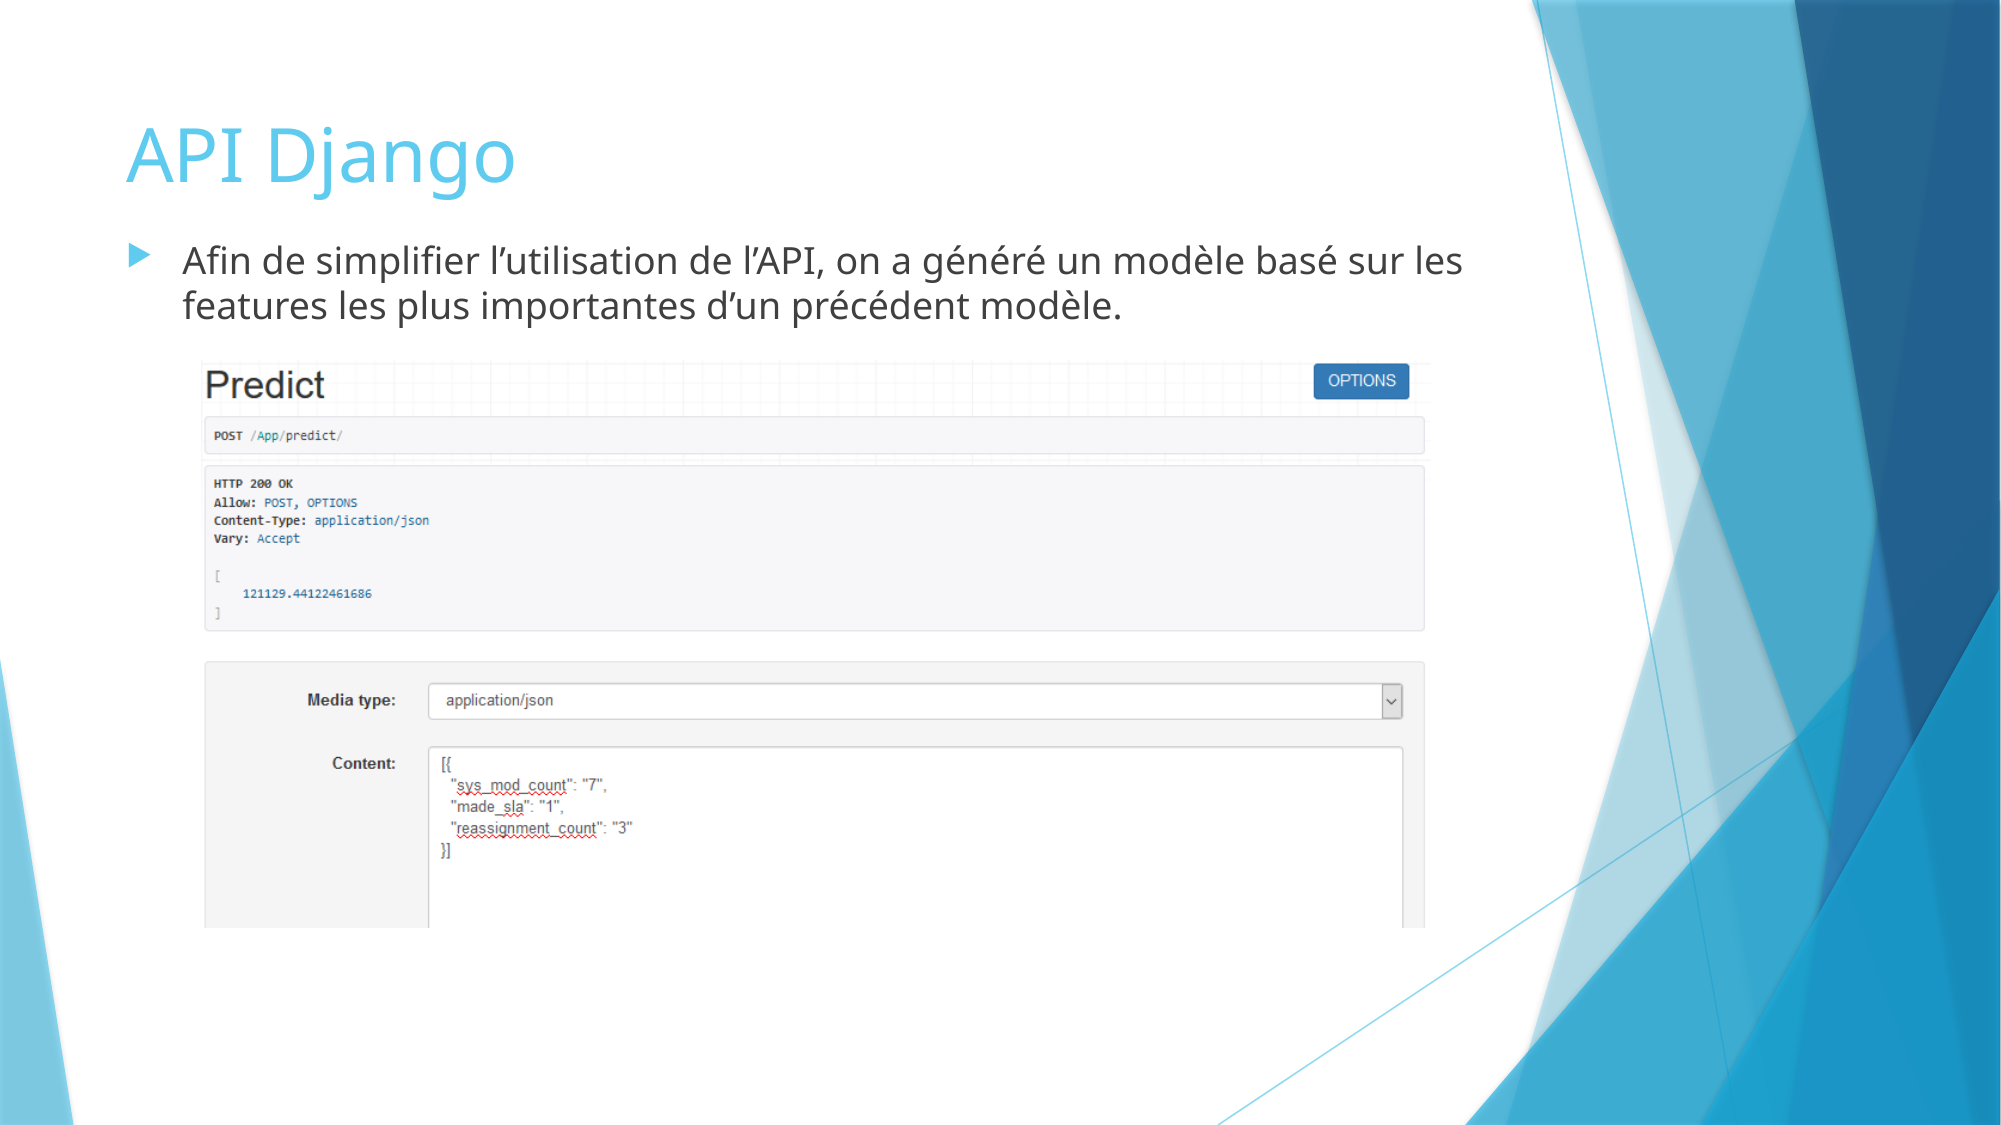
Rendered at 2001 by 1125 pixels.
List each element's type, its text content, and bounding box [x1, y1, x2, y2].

title API Django [111, 99, 1522, 229]
picture [201, 359, 1432, 928]
list Afin de simplifier l’utilisation de l’API, on a généré un modèle basé sur les features les plus importantes d’un précédent modèle. [111, 229, 1522, 866]
